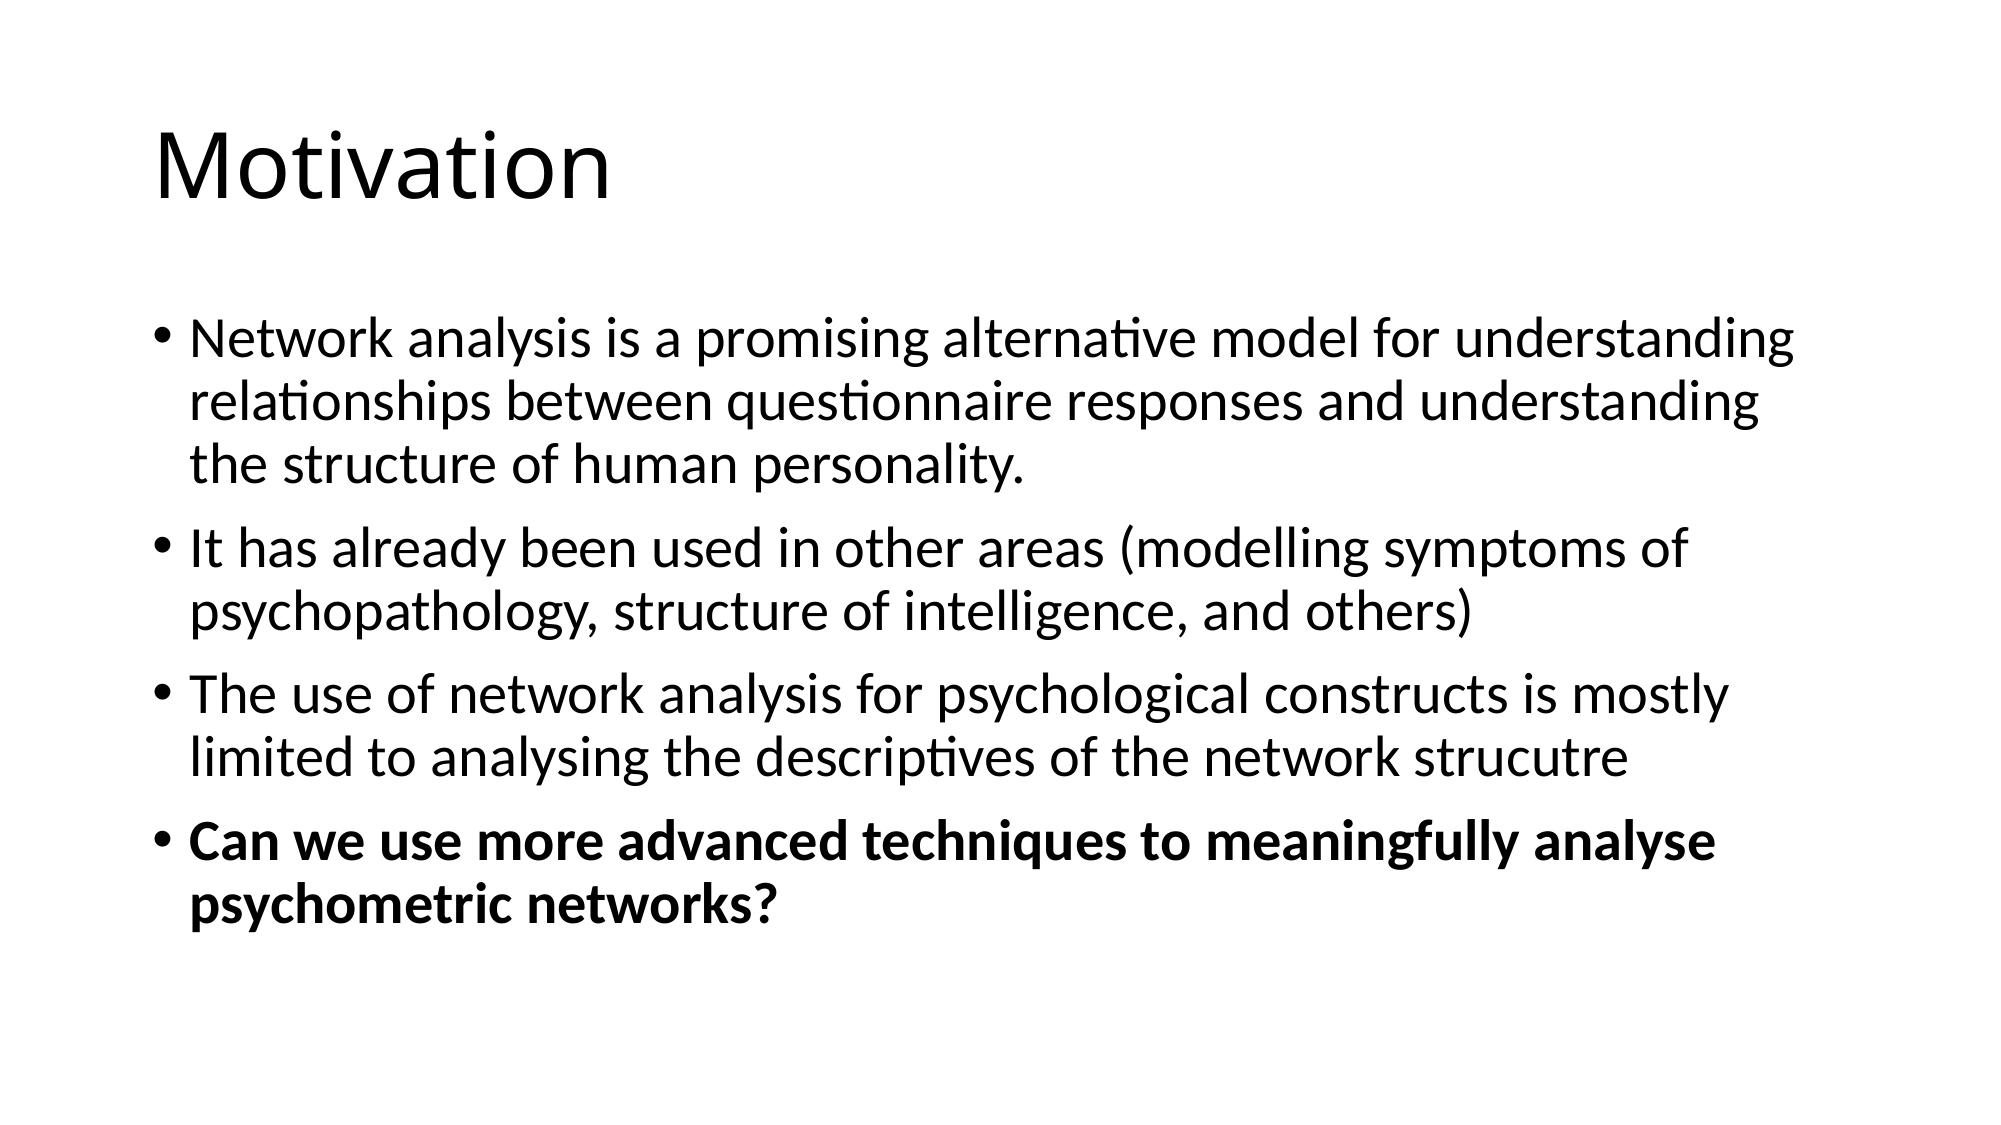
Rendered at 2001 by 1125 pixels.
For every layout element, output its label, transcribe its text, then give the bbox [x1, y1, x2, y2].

title Motivation [137, 59, 1863, 278]
list Network analysis is a promising alternative model for understanding relationships between questionnaire responses and understanding the structure of human personality. It has already been used in other areas (modelling symptoms of psychopathology, structure of intelligence, and others) The use of network analysis for psychological constructs is mostly limited to analysing the descriptives of the network strucutre Can we use more advanced techniques to meaningfully analyse psychometric networks? [137, 299, 1863, 1014]
